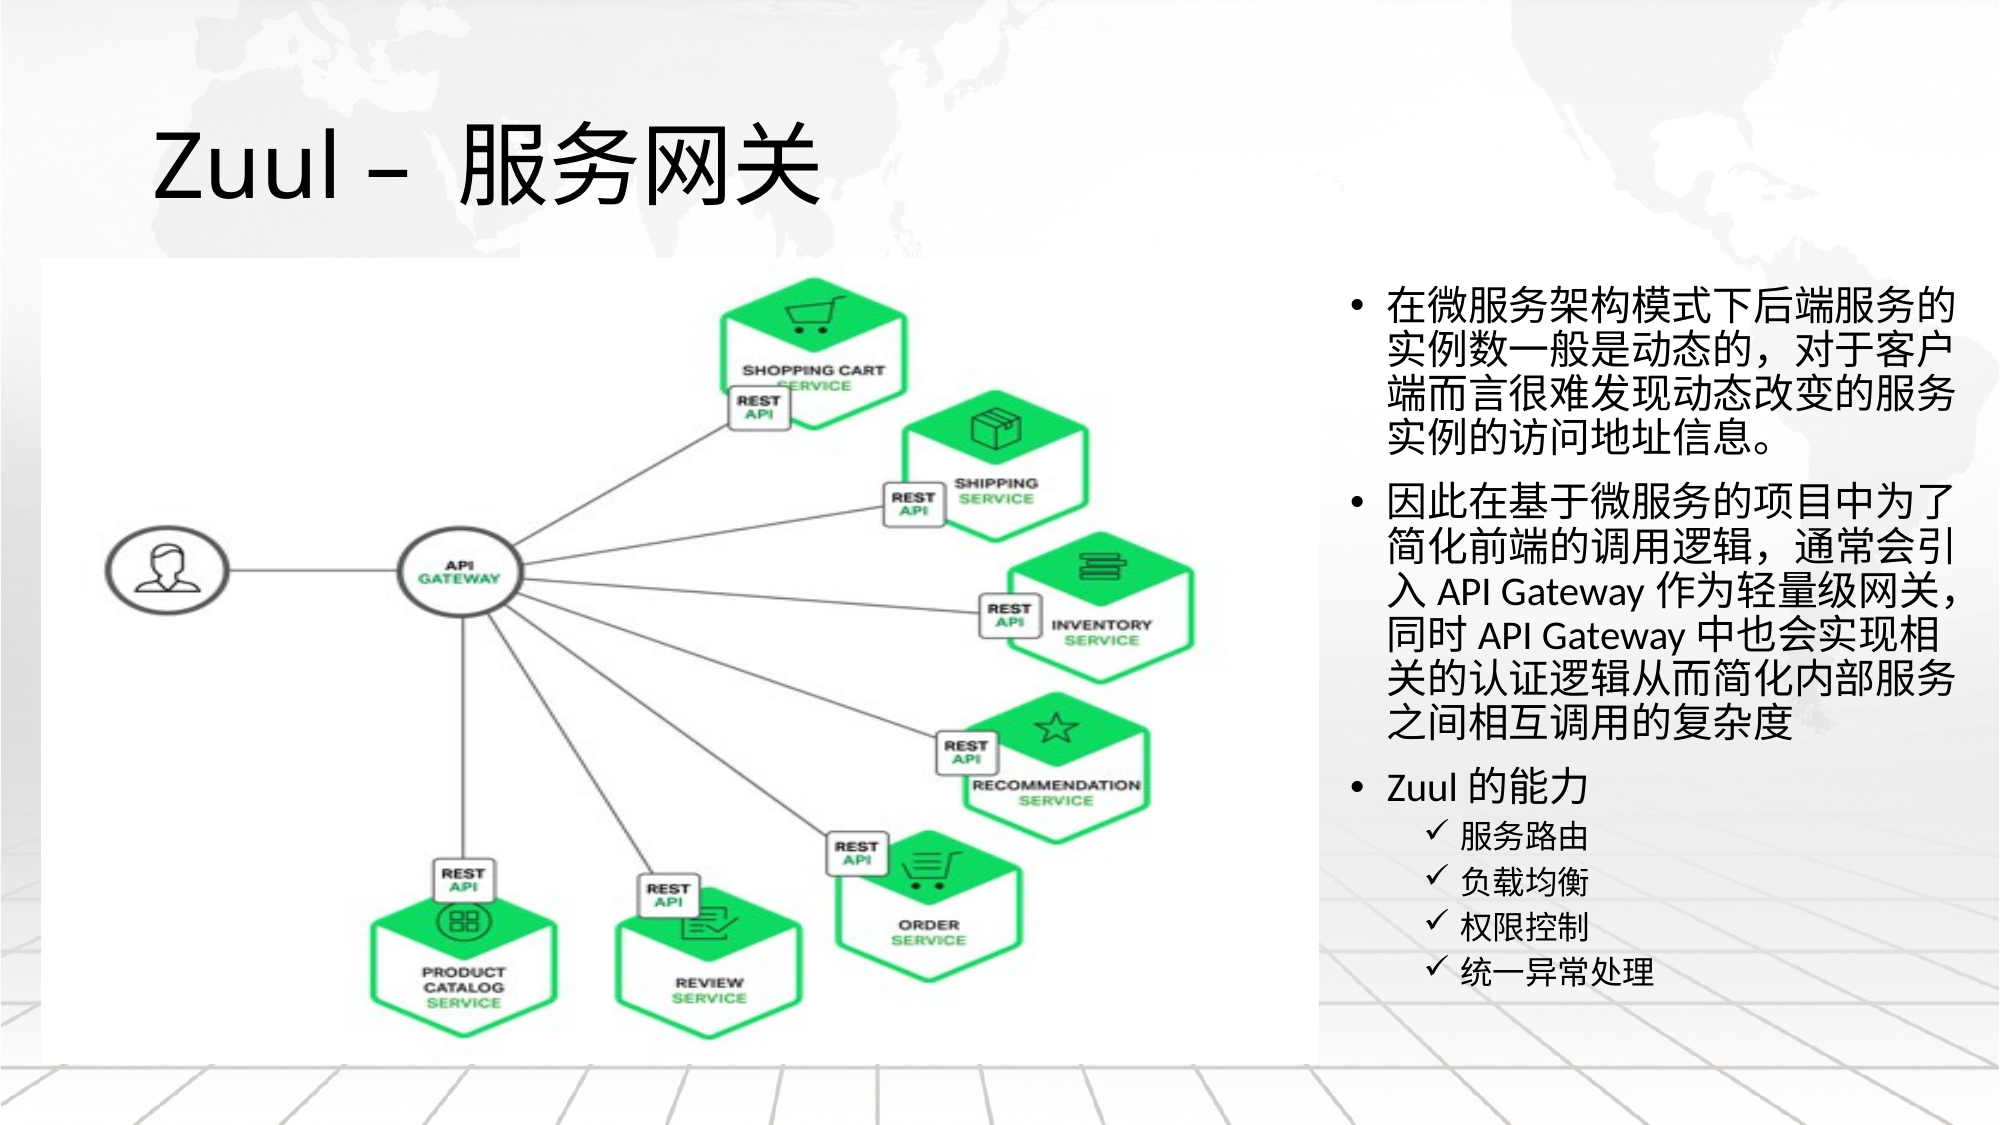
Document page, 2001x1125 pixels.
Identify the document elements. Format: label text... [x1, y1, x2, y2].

title Zuul – 服务网关 [137, 59, 1863, 278]
list 在微服务架构模式下后端服务的实例数一般是动态的，对于客户端而言很难发现动态改变的服务实例的访问地址信息。 因此在基于微服务的项目中为了简化前端的调用逻辑，通常会引入API Gateway作为轻量级网关，同时API Gateway中也会实现相关的认证逻辑从而简化内部服务之间相互调用的复杂度 Zuul的能力 服务路由 负载均衡 权限控制 统一异常处理 [1335, 277, 1977, 1041]
picture [0, 0, 1999, 1125]
